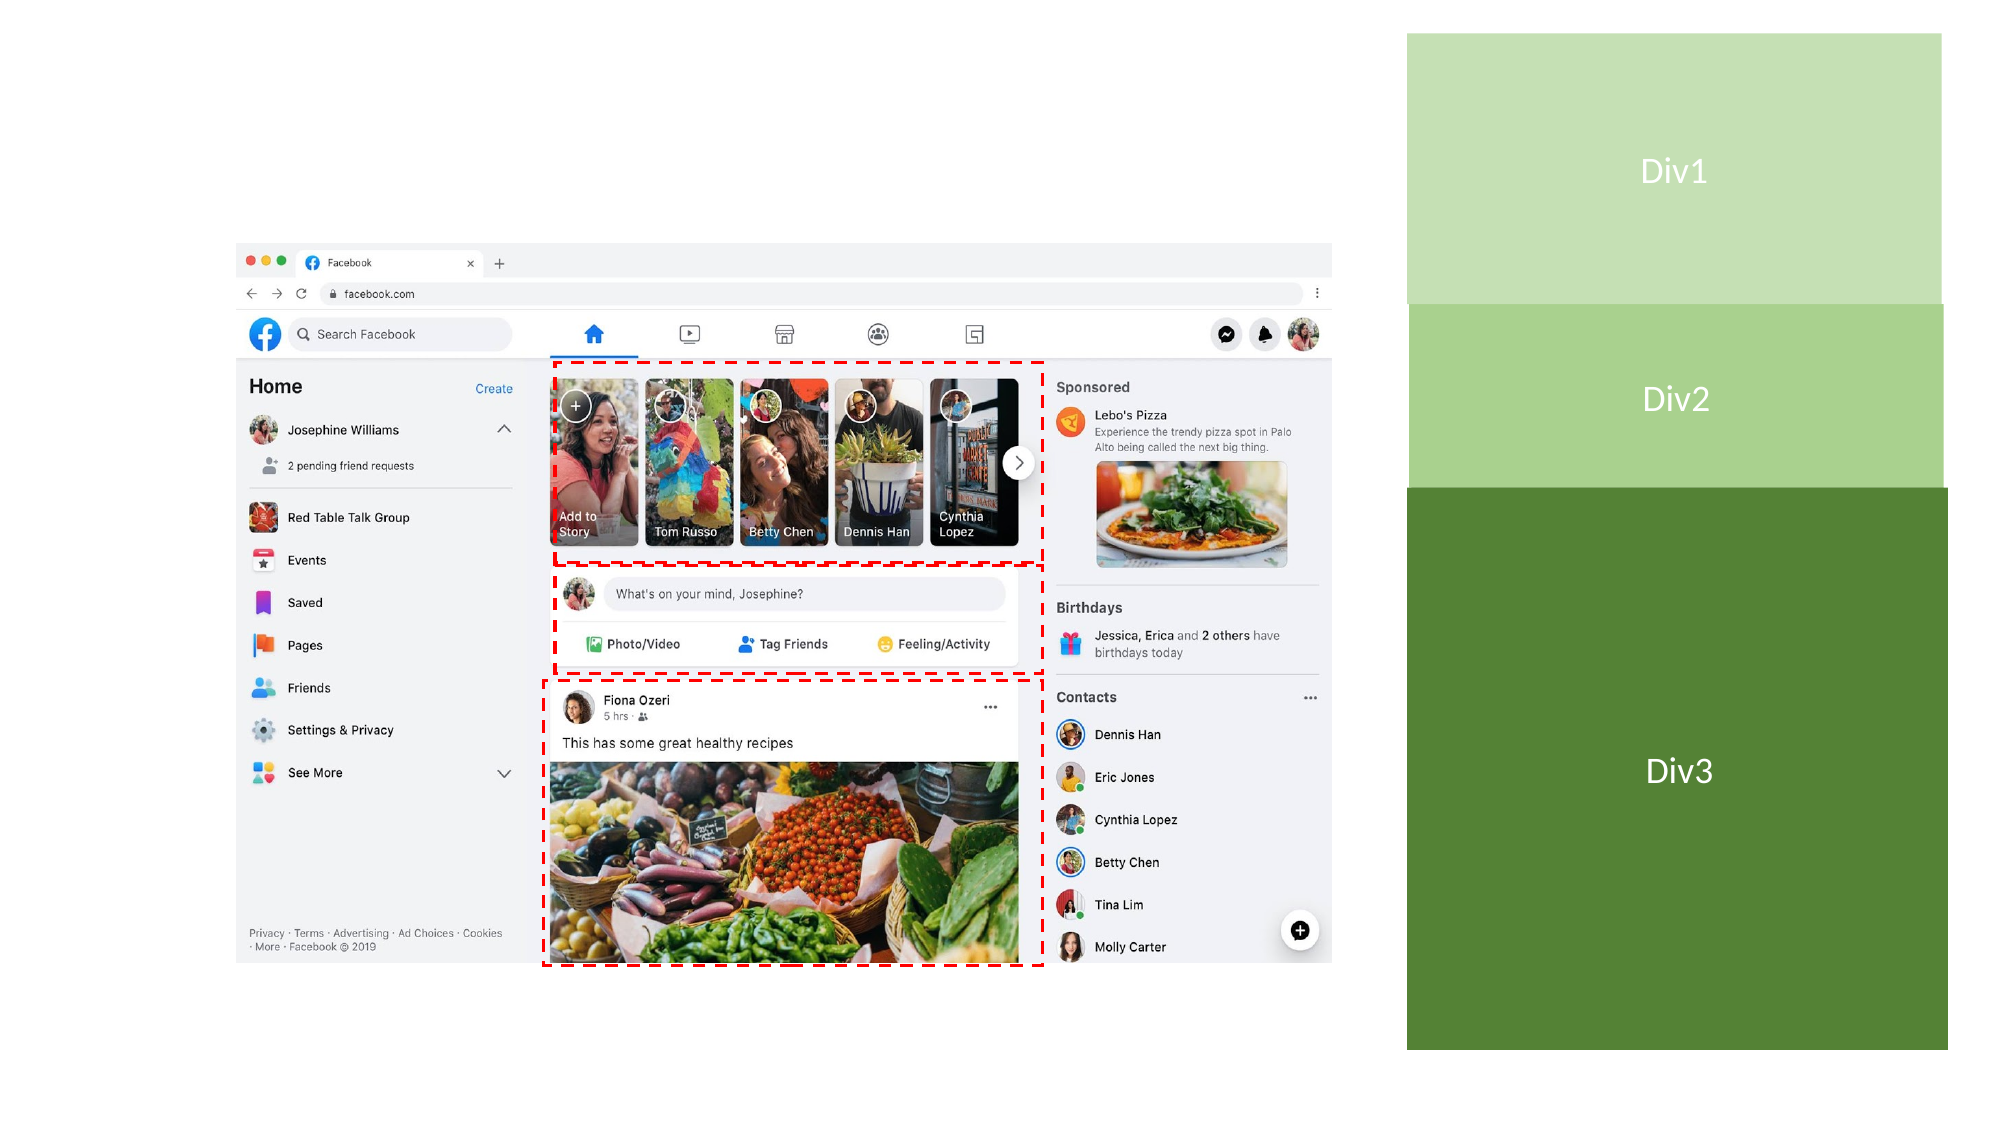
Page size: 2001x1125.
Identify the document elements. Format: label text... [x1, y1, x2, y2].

text_box Div2 [1408, 303, 1945, 487]
text_box Div1 [1406, 32, 1943, 305]
text_box [543, 963, 1043, 967]
text_box Div3 [1406, 487, 1410, 1051]
text_box Div3 [1410, 487, 1949, 1051]
picture [236, 243, 1332, 963]
